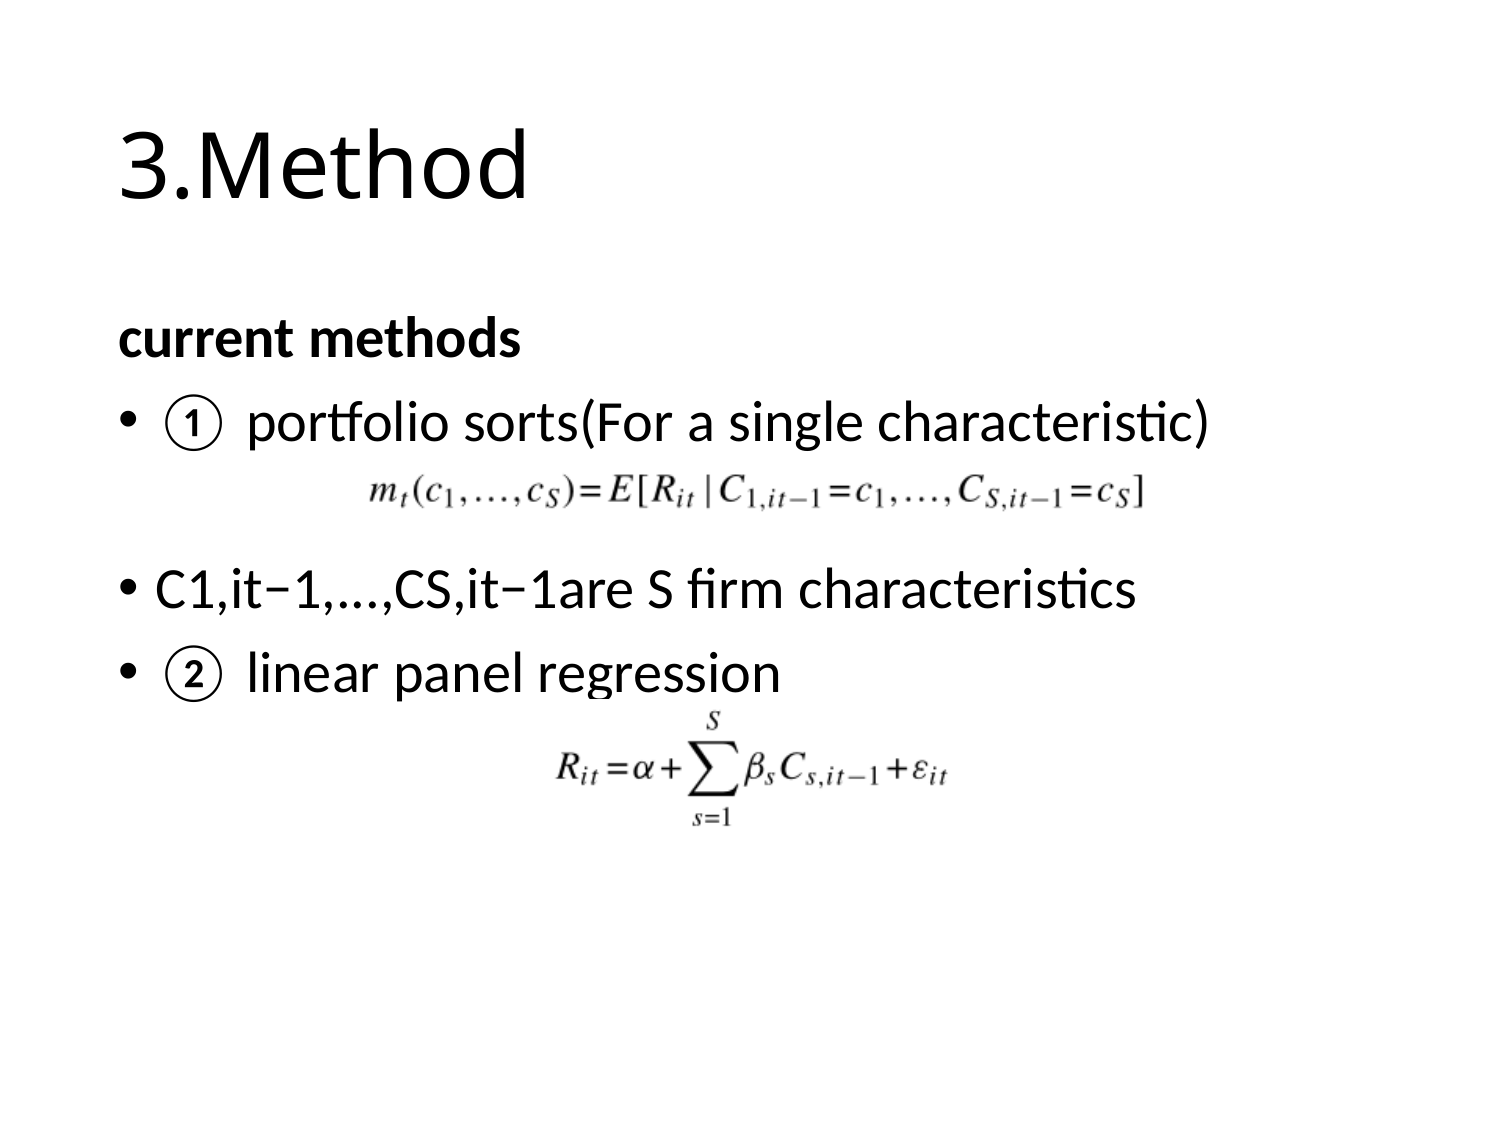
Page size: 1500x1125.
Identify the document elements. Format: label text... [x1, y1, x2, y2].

picture [549, 699, 951, 835]
title 3.Method [103, 59, 1397, 278]
list current methods ① portfolio sorts(For a single characteristic) C1,it−1,...,CS,it−1are S firm characteristics ② linear panel regression [103, 299, 1397, 1014]
picture [353, 459, 1147, 521]
